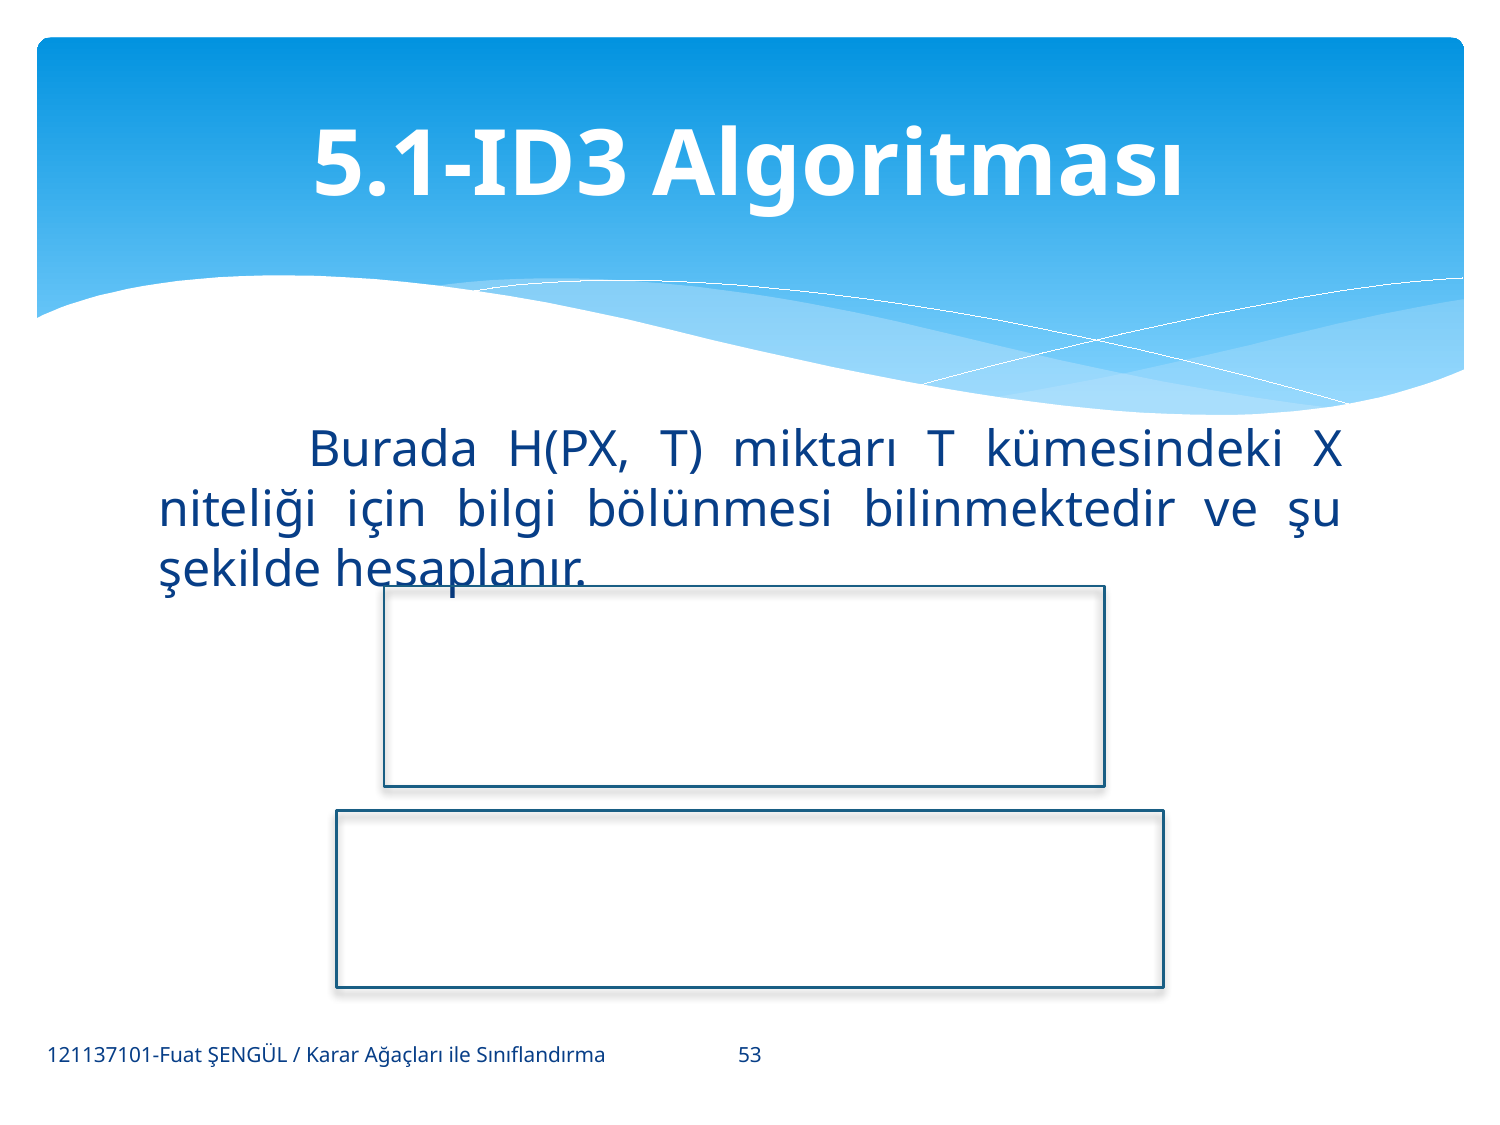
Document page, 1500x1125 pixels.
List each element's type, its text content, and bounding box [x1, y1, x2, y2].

text_box [383, 585, 1106, 788]
slide_number 53 [654, 1025, 846, 1086]
text_box [335, 809, 1165, 989]
title 5.1-ID3 Algoritması [75, 55, 1425, 261]
footer 121137101-Fuat ŞENGÜL / Karar Ağaçları ile Sınıflandırma [31, 1025, 653, 1086]
